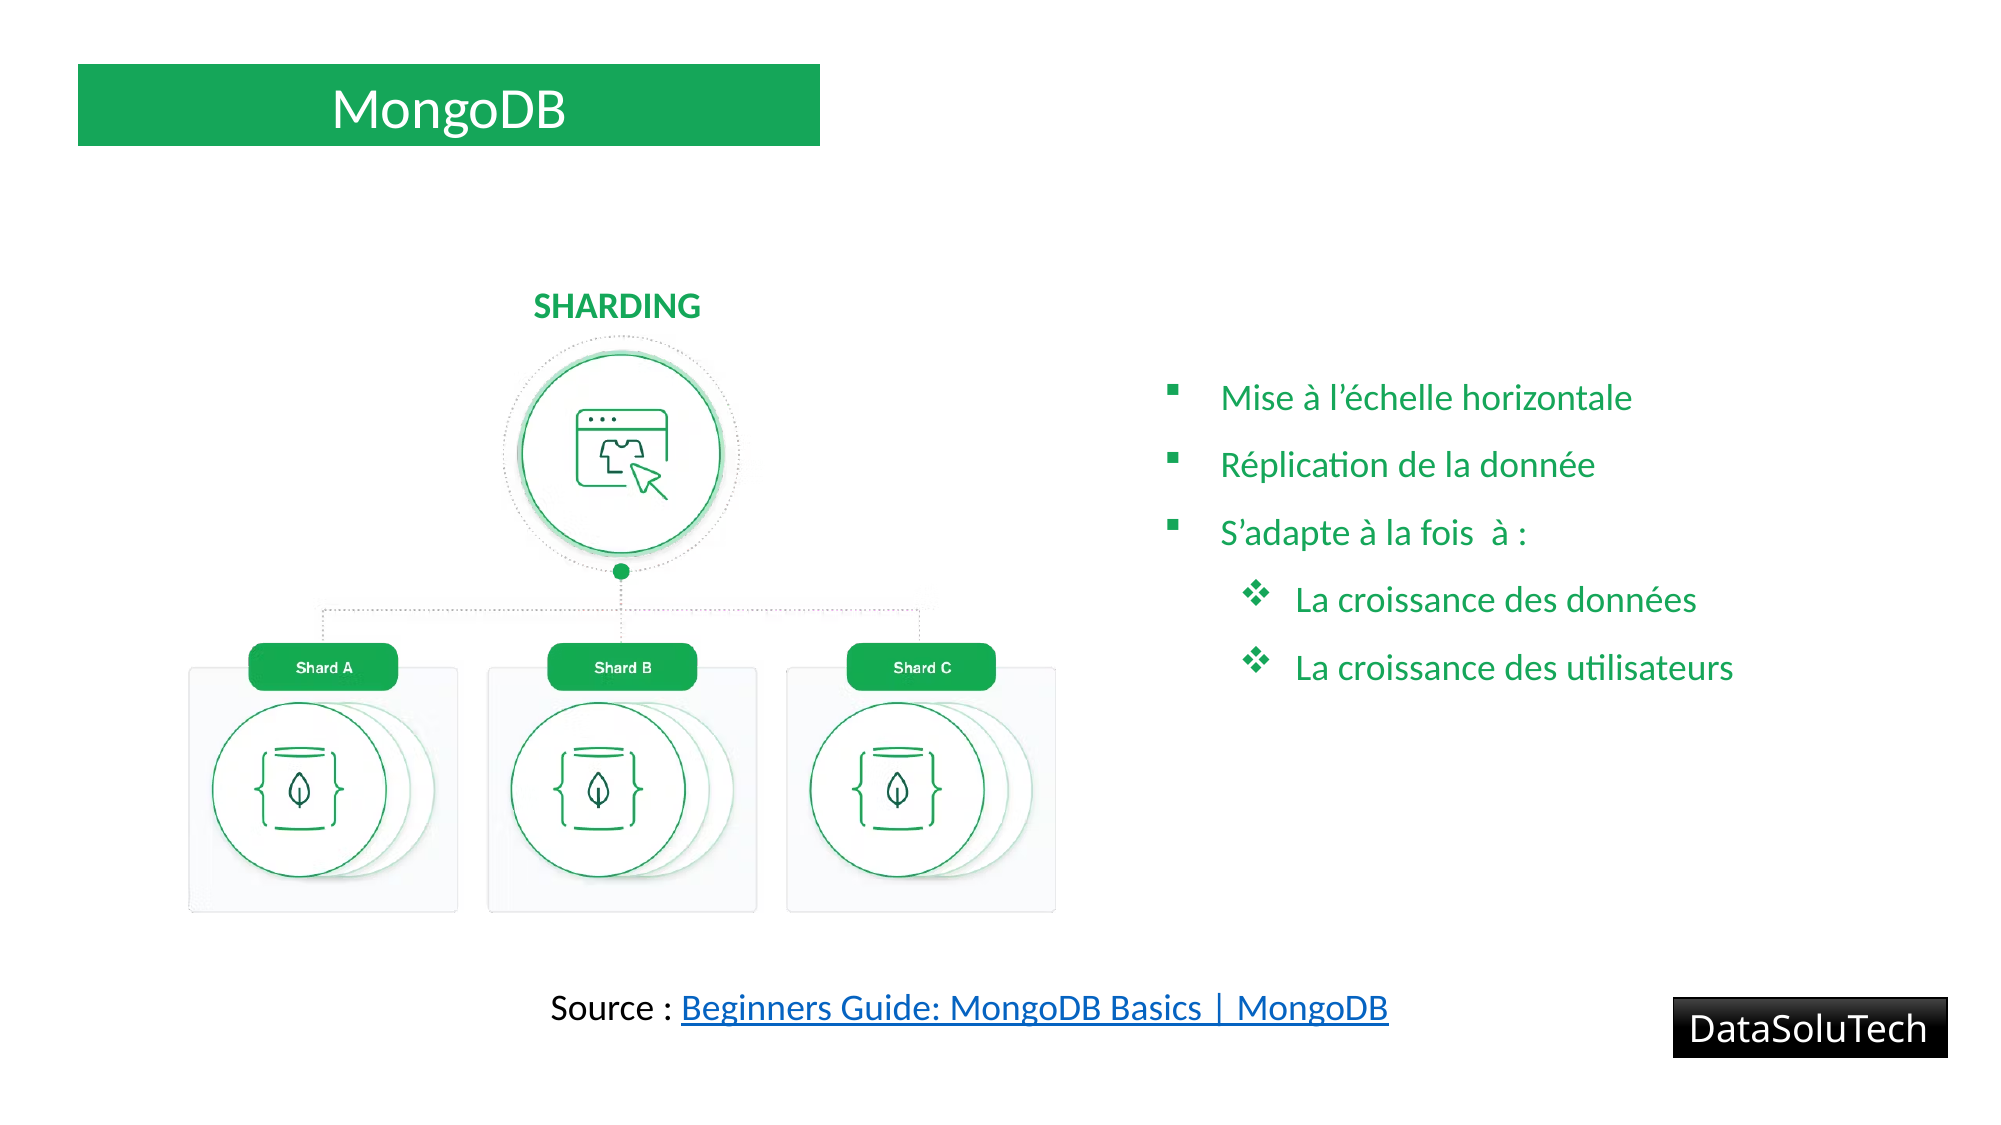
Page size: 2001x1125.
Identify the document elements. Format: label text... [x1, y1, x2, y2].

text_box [188, 273, 1056, 913]
text_box Mise à l’échelle horizontale Réplication de la donnée S’adapte à la fois à : La croissance des données La croissance des utilisateurs [1148, 341, 1920, 696]
text_box Source : Beginners Guide: MongoDB Basics | MongoDB [535, 975, 1445, 1036]
text_box DataSoluTech [1673, 997, 1948, 1058]
text_box MongoDB [75, 61, 823, 149]
